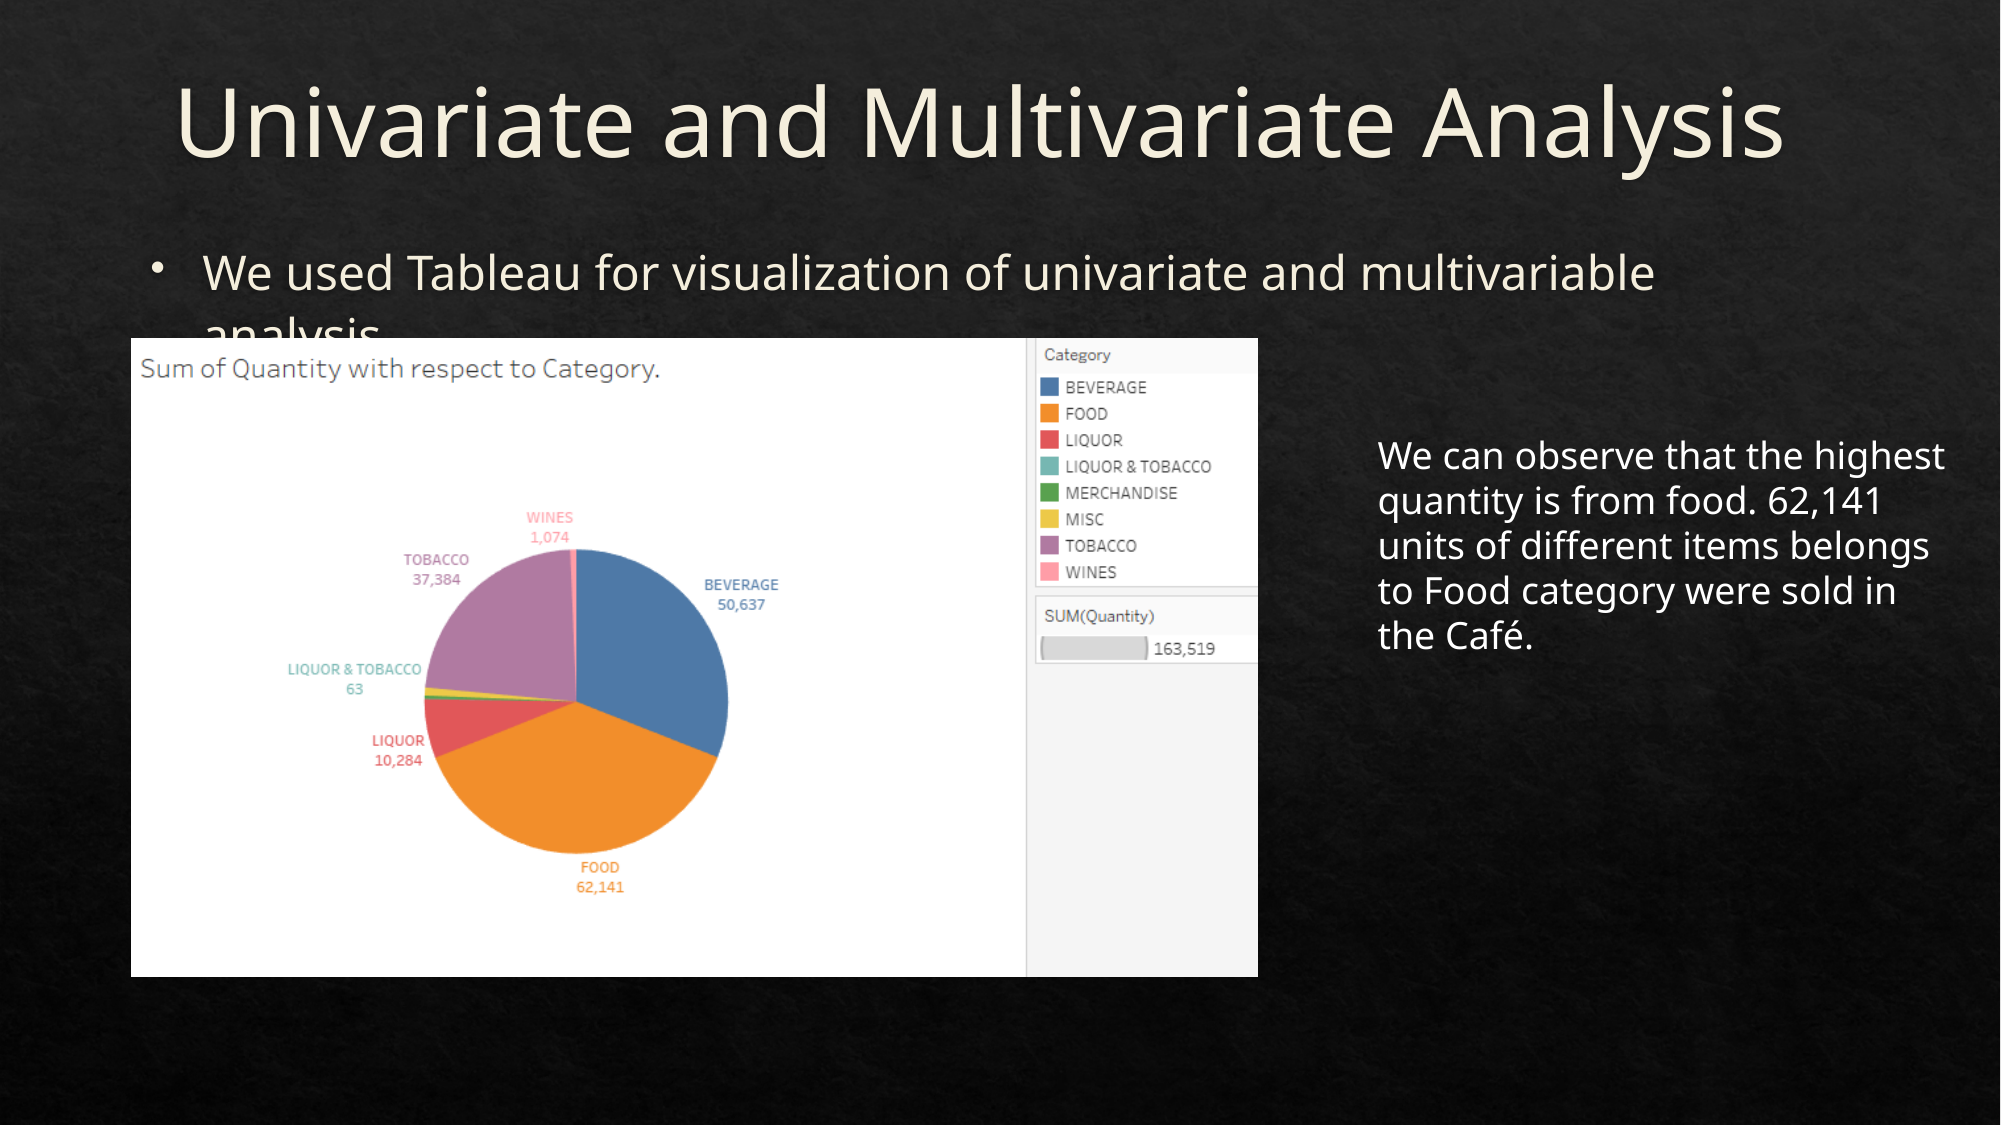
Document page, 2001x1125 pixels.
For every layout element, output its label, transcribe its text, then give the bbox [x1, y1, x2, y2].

list We used Tableau for visualization of univariate and multivariable analysis. [131, 229, 1830, 840]
title Univariate and Multivariate Analysis [131, 23, 1830, 225]
text_box We can observe that the highest quantity is from food. 62,141 units of different items belongs to Food category were sold in the Café. [1362, 424, 1965, 664]
picture [130, 338, 1259, 977]
